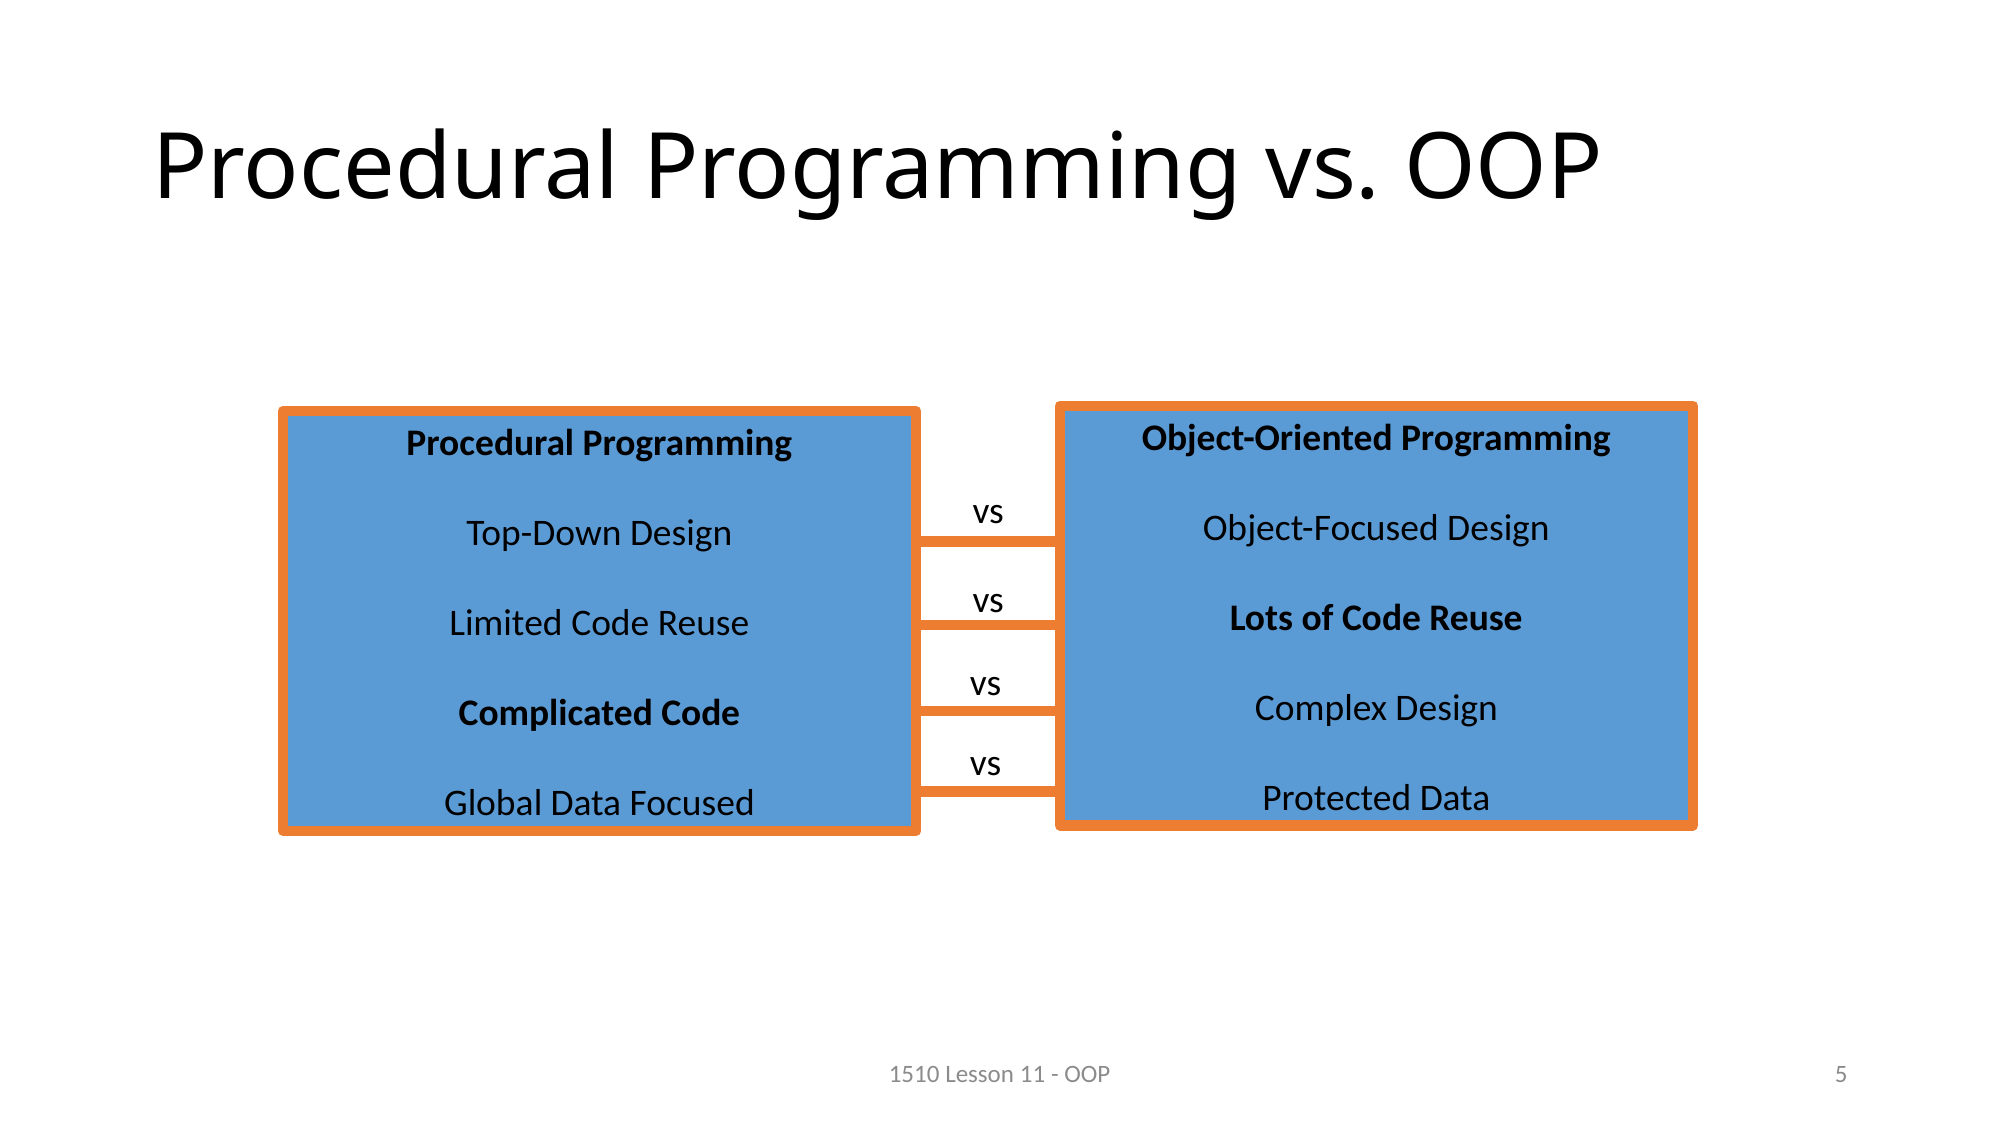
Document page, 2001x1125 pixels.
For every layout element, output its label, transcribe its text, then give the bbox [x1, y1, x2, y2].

text_box vs [935, 650, 1037, 710]
footer 1510 Lesson 11 - OOP [662, 1042, 1338, 1103]
text_box vs [937, 567, 1039, 624]
slide_number 5 [1412, 1042, 1863, 1103]
title Procedural Programming vs. OOP [137, 59, 1863, 278]
text_box Object-Oriented Programming Object-Focused Design Lots of Code Reuse Complex Design Protected Data [1059, 405, 1694, 826]
text_box vs [937, 478, 1039, 538]
text_box vs [935, 731, 1037, 791]
text_box Procedural Programming Top-Down Design Limited Code Reuse Complicated Code Global Data Focused [282, 411, 917, 831]
